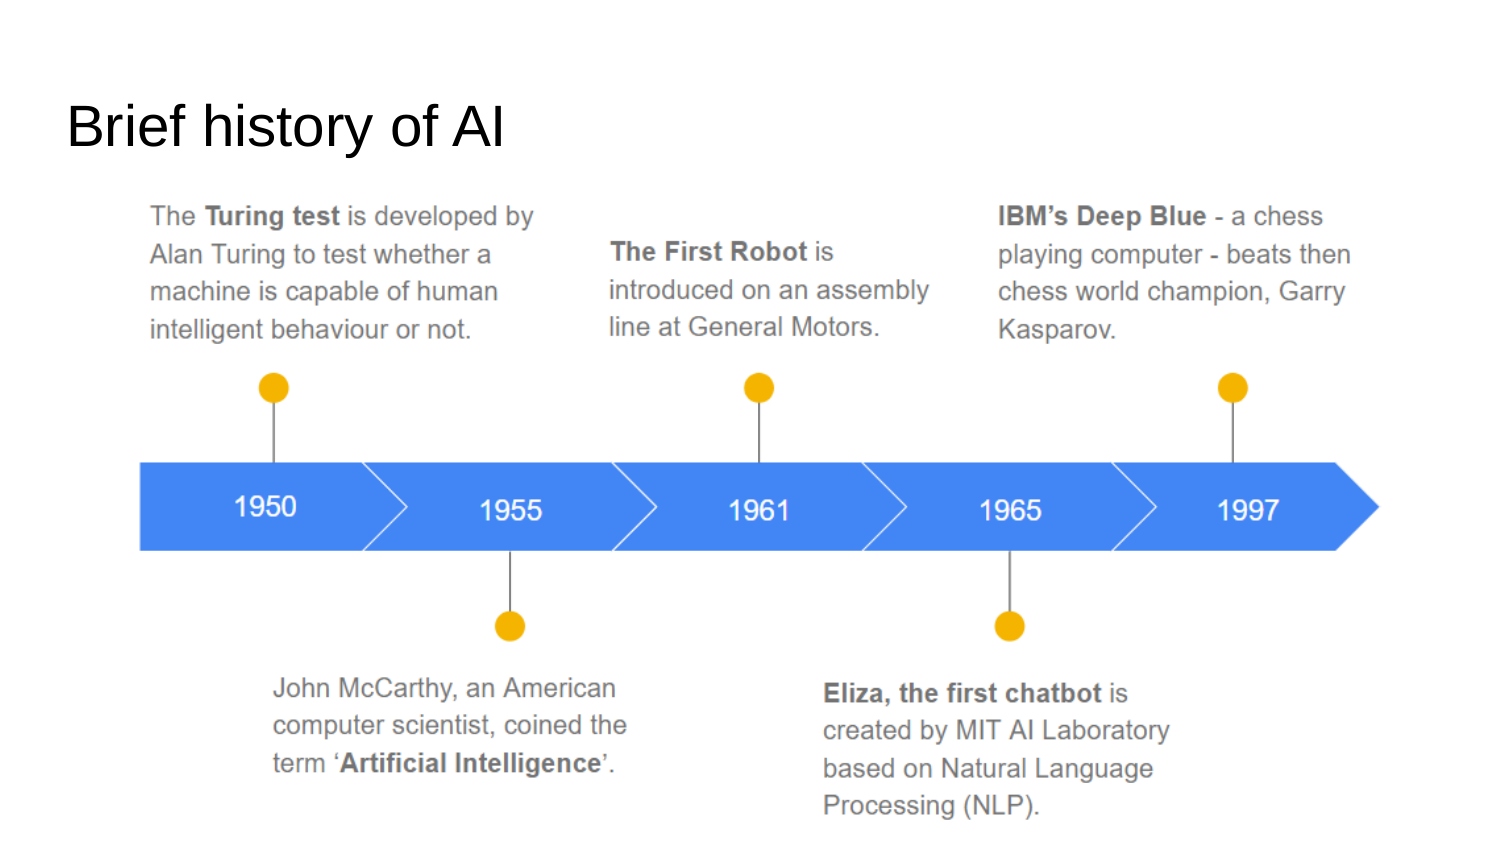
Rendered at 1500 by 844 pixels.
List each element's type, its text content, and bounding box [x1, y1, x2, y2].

title Brief history of AI [51, 72, 1449, 167]
picture [117, 166, 1392, 842]
